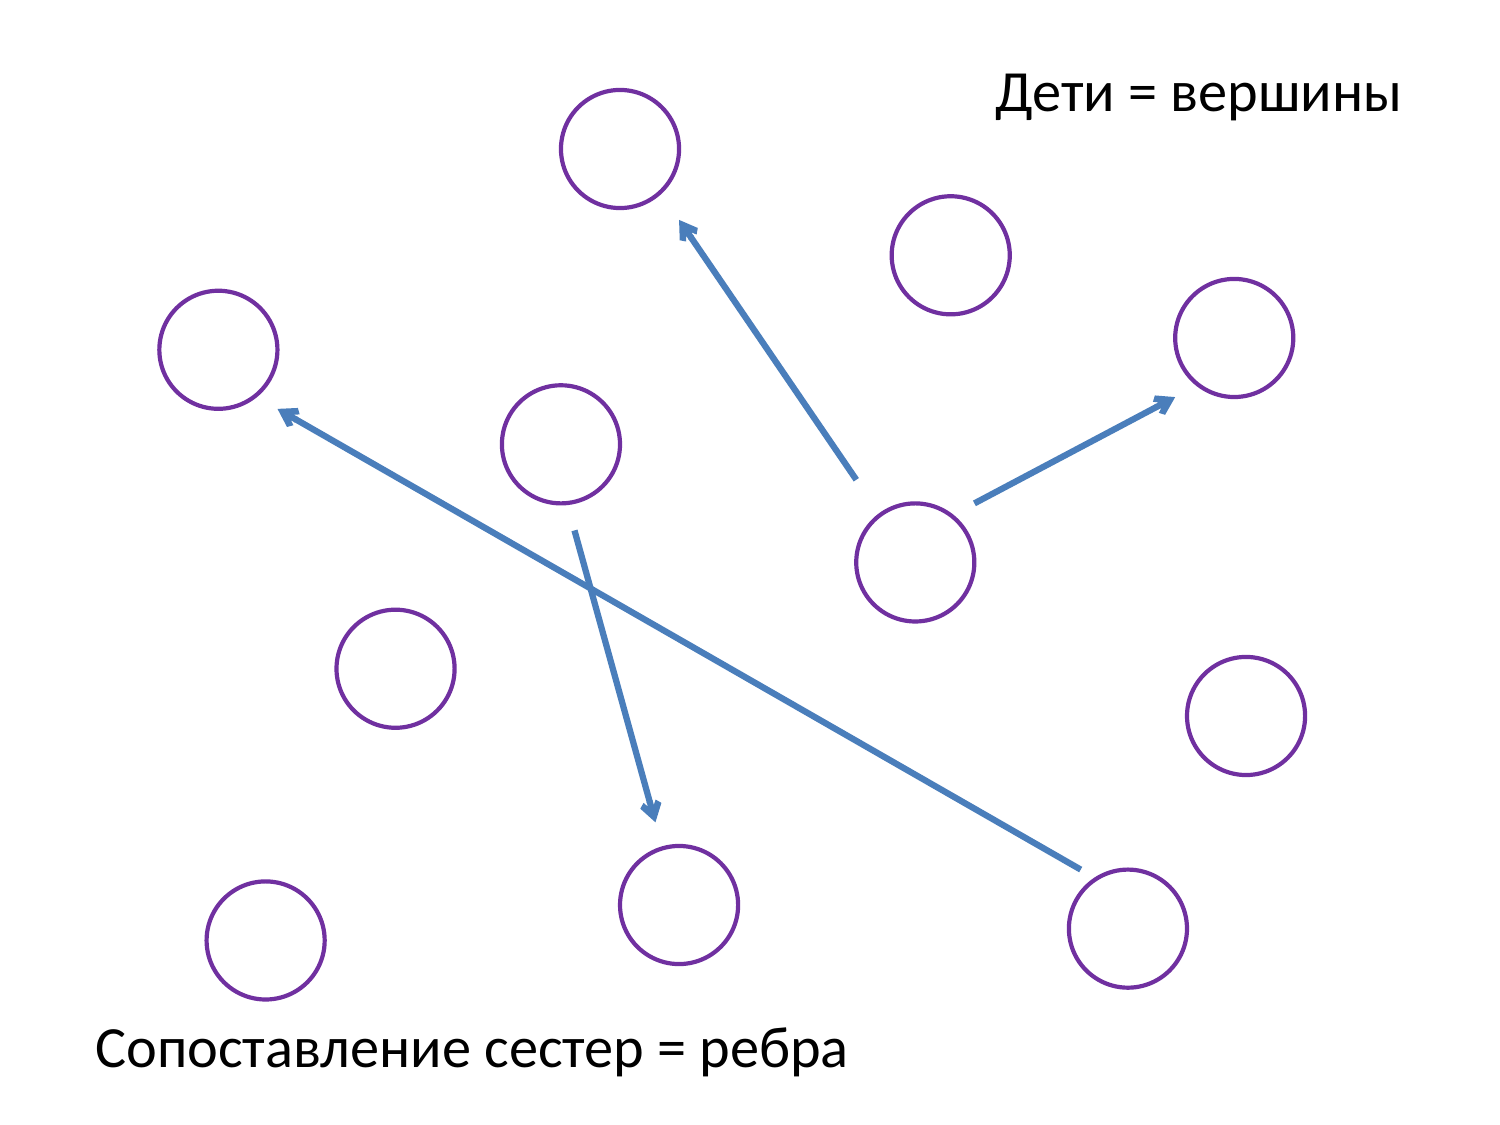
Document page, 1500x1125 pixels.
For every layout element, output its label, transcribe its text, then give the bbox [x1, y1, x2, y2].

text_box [678, 219, 857, 407]
text_box Сопоставление сестер = ребра [0, 964, 951, 1125]
text_box [617, 877, 741, 964]
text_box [574, 530, 656, 823]
text_box Дети = вершины [897, 0, 1500, 178]
text_box [889, 194, 1012, 317]
text_box [1066, 867, 1190, 990]
text_box [558, 87, 682, 211]
text_box [204, 879, 327, 964]
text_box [974, 396, 1176, 504]
text_box [512, 383, 610, 407]
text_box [277, 408, 1081, 870]
text_box [1184, 654, 1308, 778]
text_box [157, 288, 280, 411]
text_box [1173, 276, 1296, 400]
